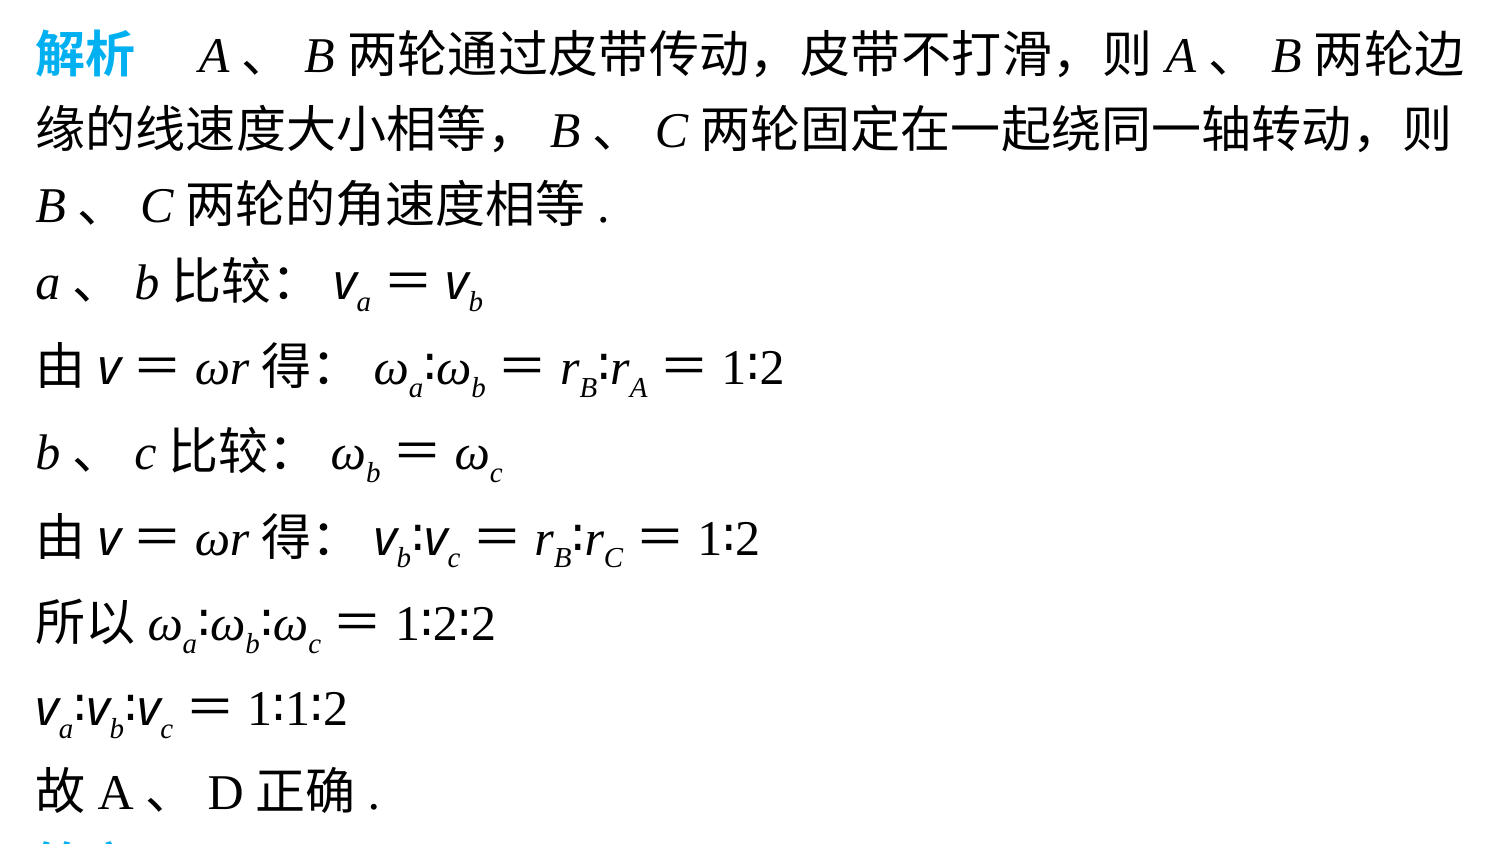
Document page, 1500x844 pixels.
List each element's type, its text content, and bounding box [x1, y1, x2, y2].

text_box 解析 A、B两轮通过皮带传动，皮带不打滑，则A、B两轮边缘的线速度大小相等，B、C两轮固定在一起绕同一轴转动，则B、C两轮的角速度相等. a、b比较：va＝vb 由v＝ωr得：ωa∶ωb＝rB∶rA＝1∶2 b、c比较：ωb＝ωc 由v＝ωr得：vb∶vc＝rB∶rC＝1∶2 所以ωa∶ωb∶ωc＝1∶2∶2 va∶vb∶vc＝1∶1∶2 故A、D正确. 答案 AD [20, 0, 1480, 844]
